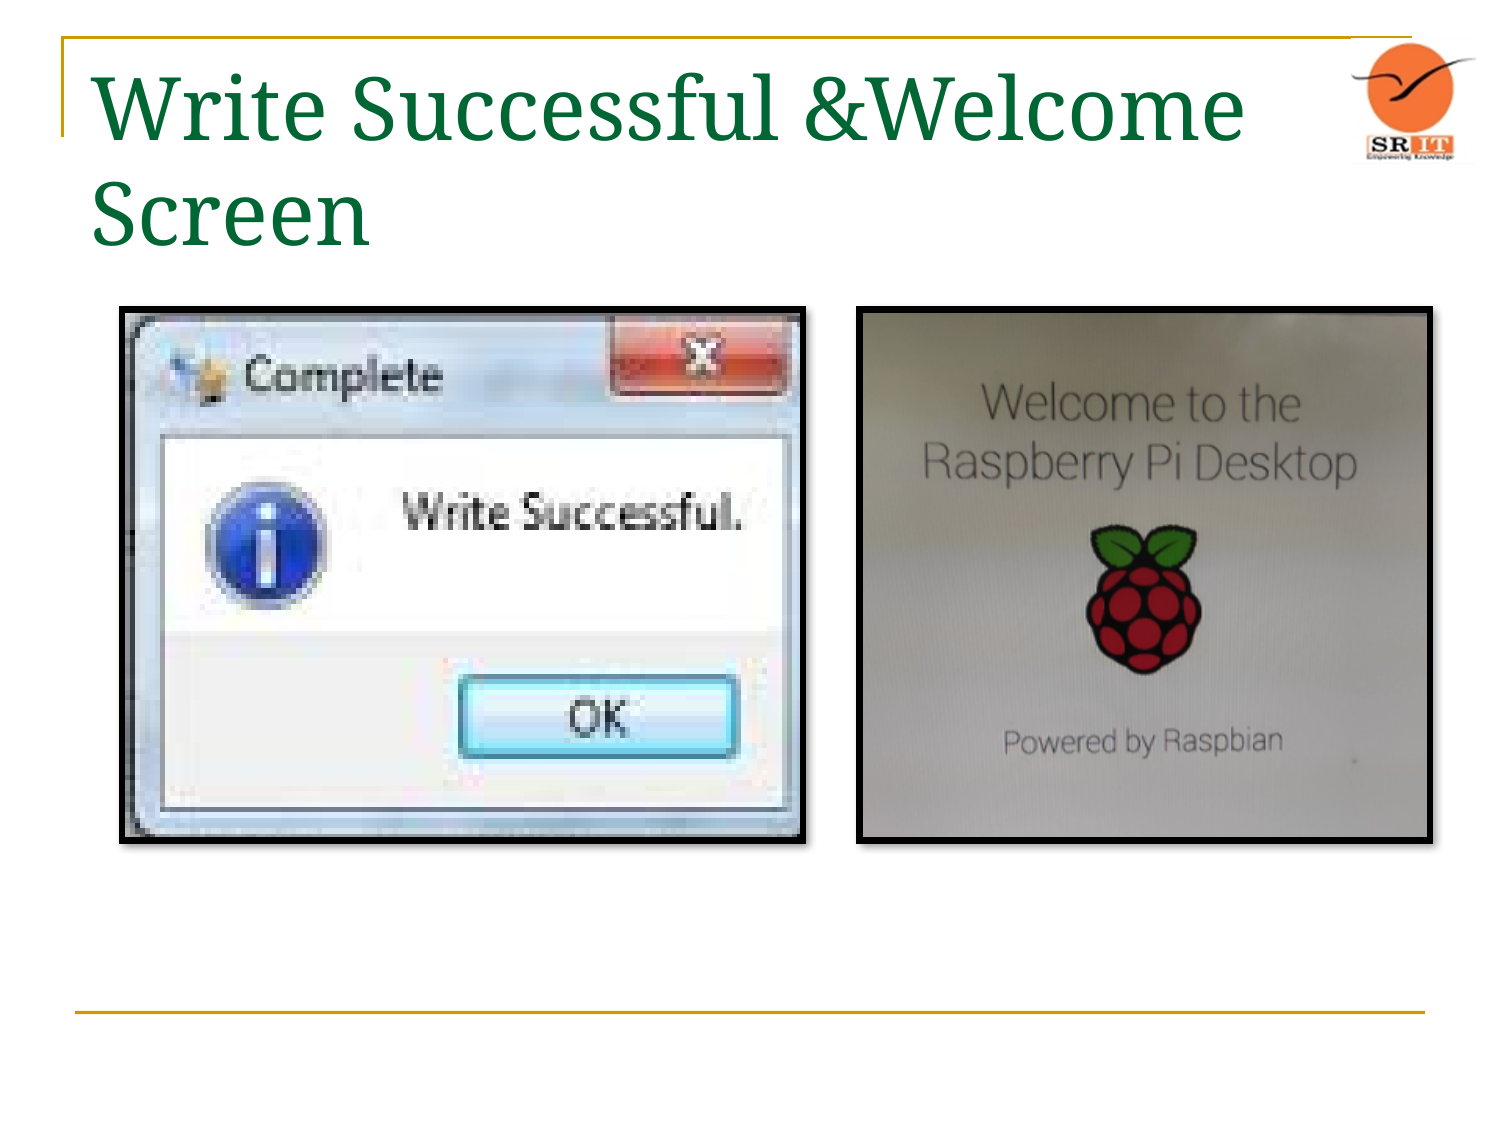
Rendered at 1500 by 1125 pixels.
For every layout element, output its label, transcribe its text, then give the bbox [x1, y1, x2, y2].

title Write Successful &Welcome Screen [74, 45, 1338, 151]
picture [1350, 37, 1477, 165]
picture [862, 312, 1427, 838]
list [124, 312, 801, 838]
